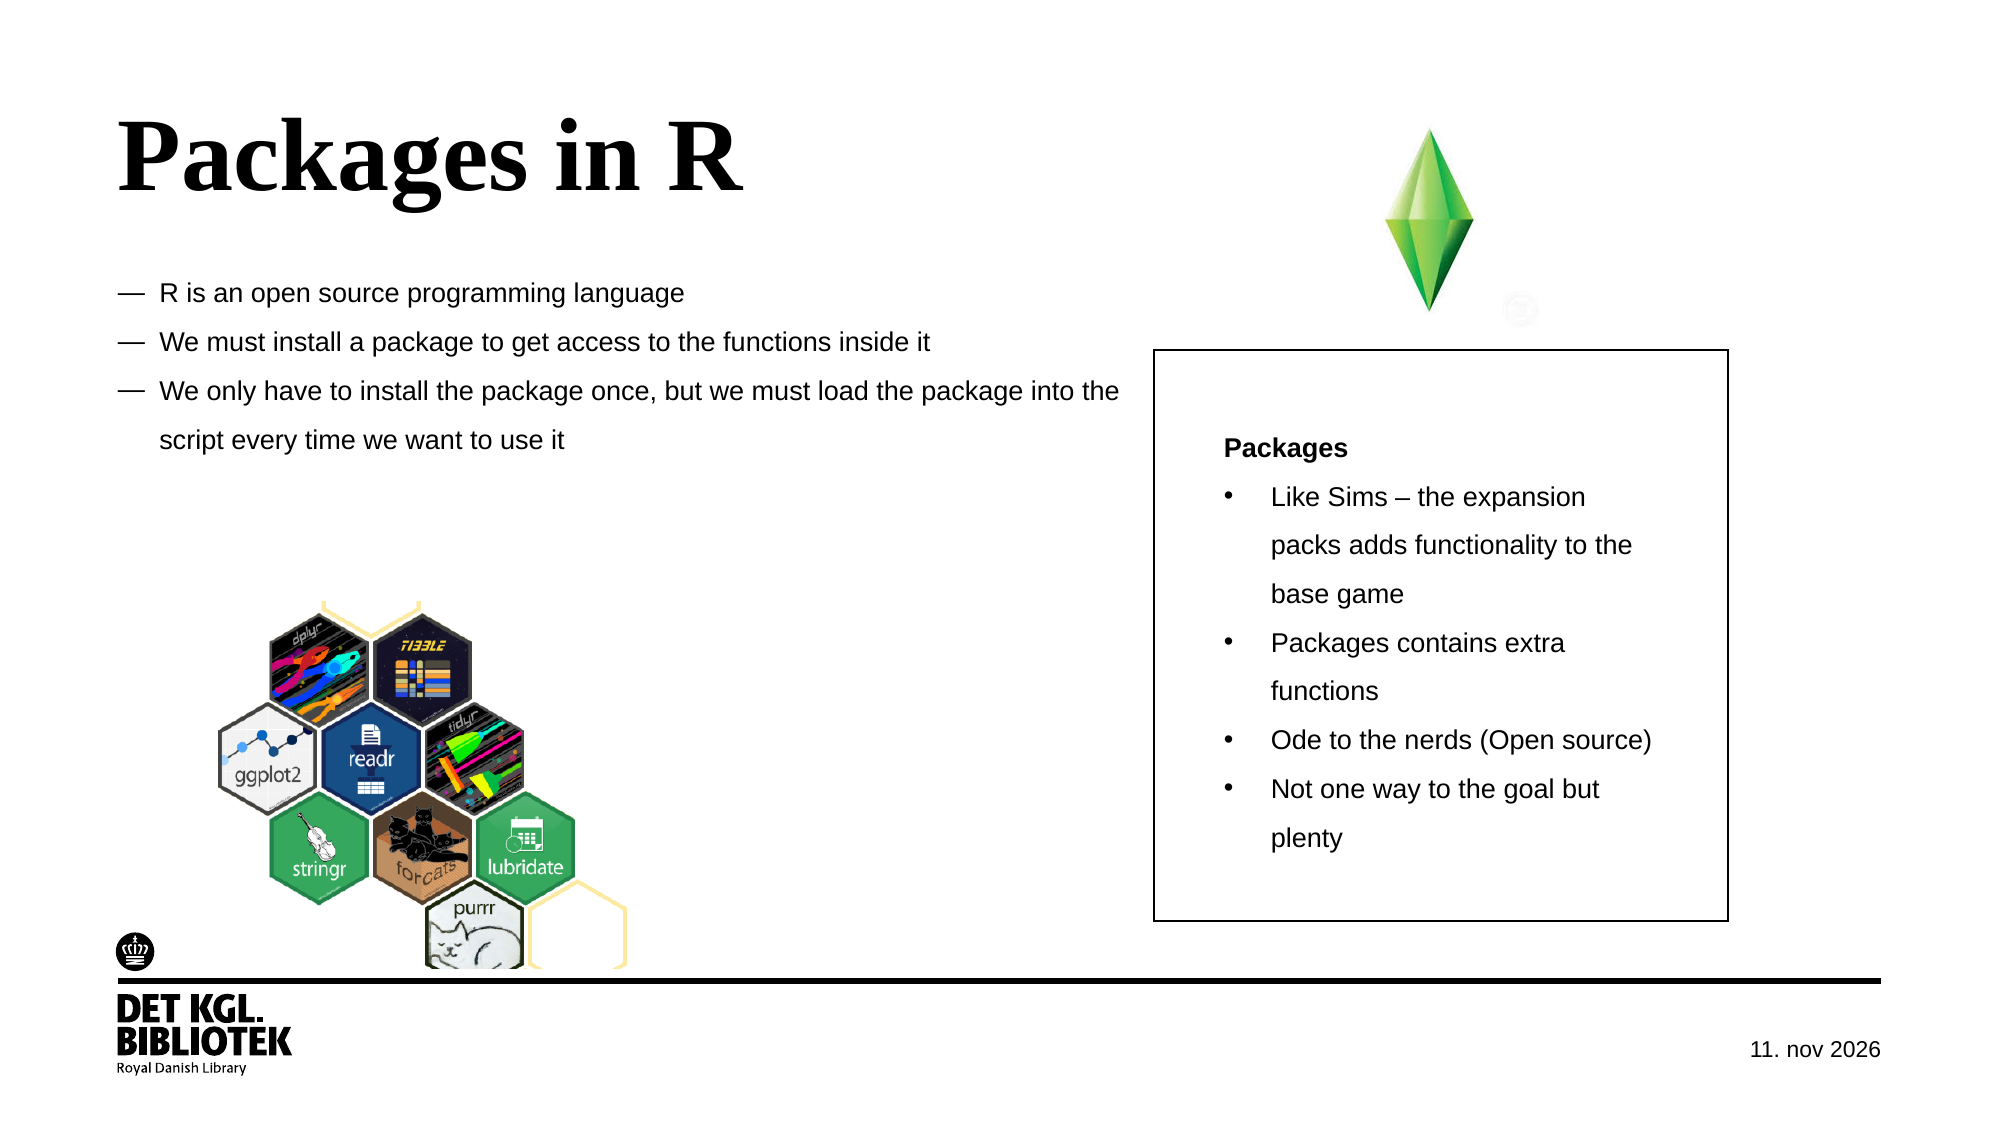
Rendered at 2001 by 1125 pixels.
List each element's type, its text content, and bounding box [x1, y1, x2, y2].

title Packages in R [117, 107, 1153, 259]
list R is an open source programming language We must install a package to get access to the functions inside it We only have to install the package once, but we must load the package into the script every time we want to use it [117, 259, 1153, 602]
slide_number oktober 2025 [1487, 1032, 1882, 1062]
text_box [1153, 107, 1728, 922]
picture [217, 601, 631, 969]
